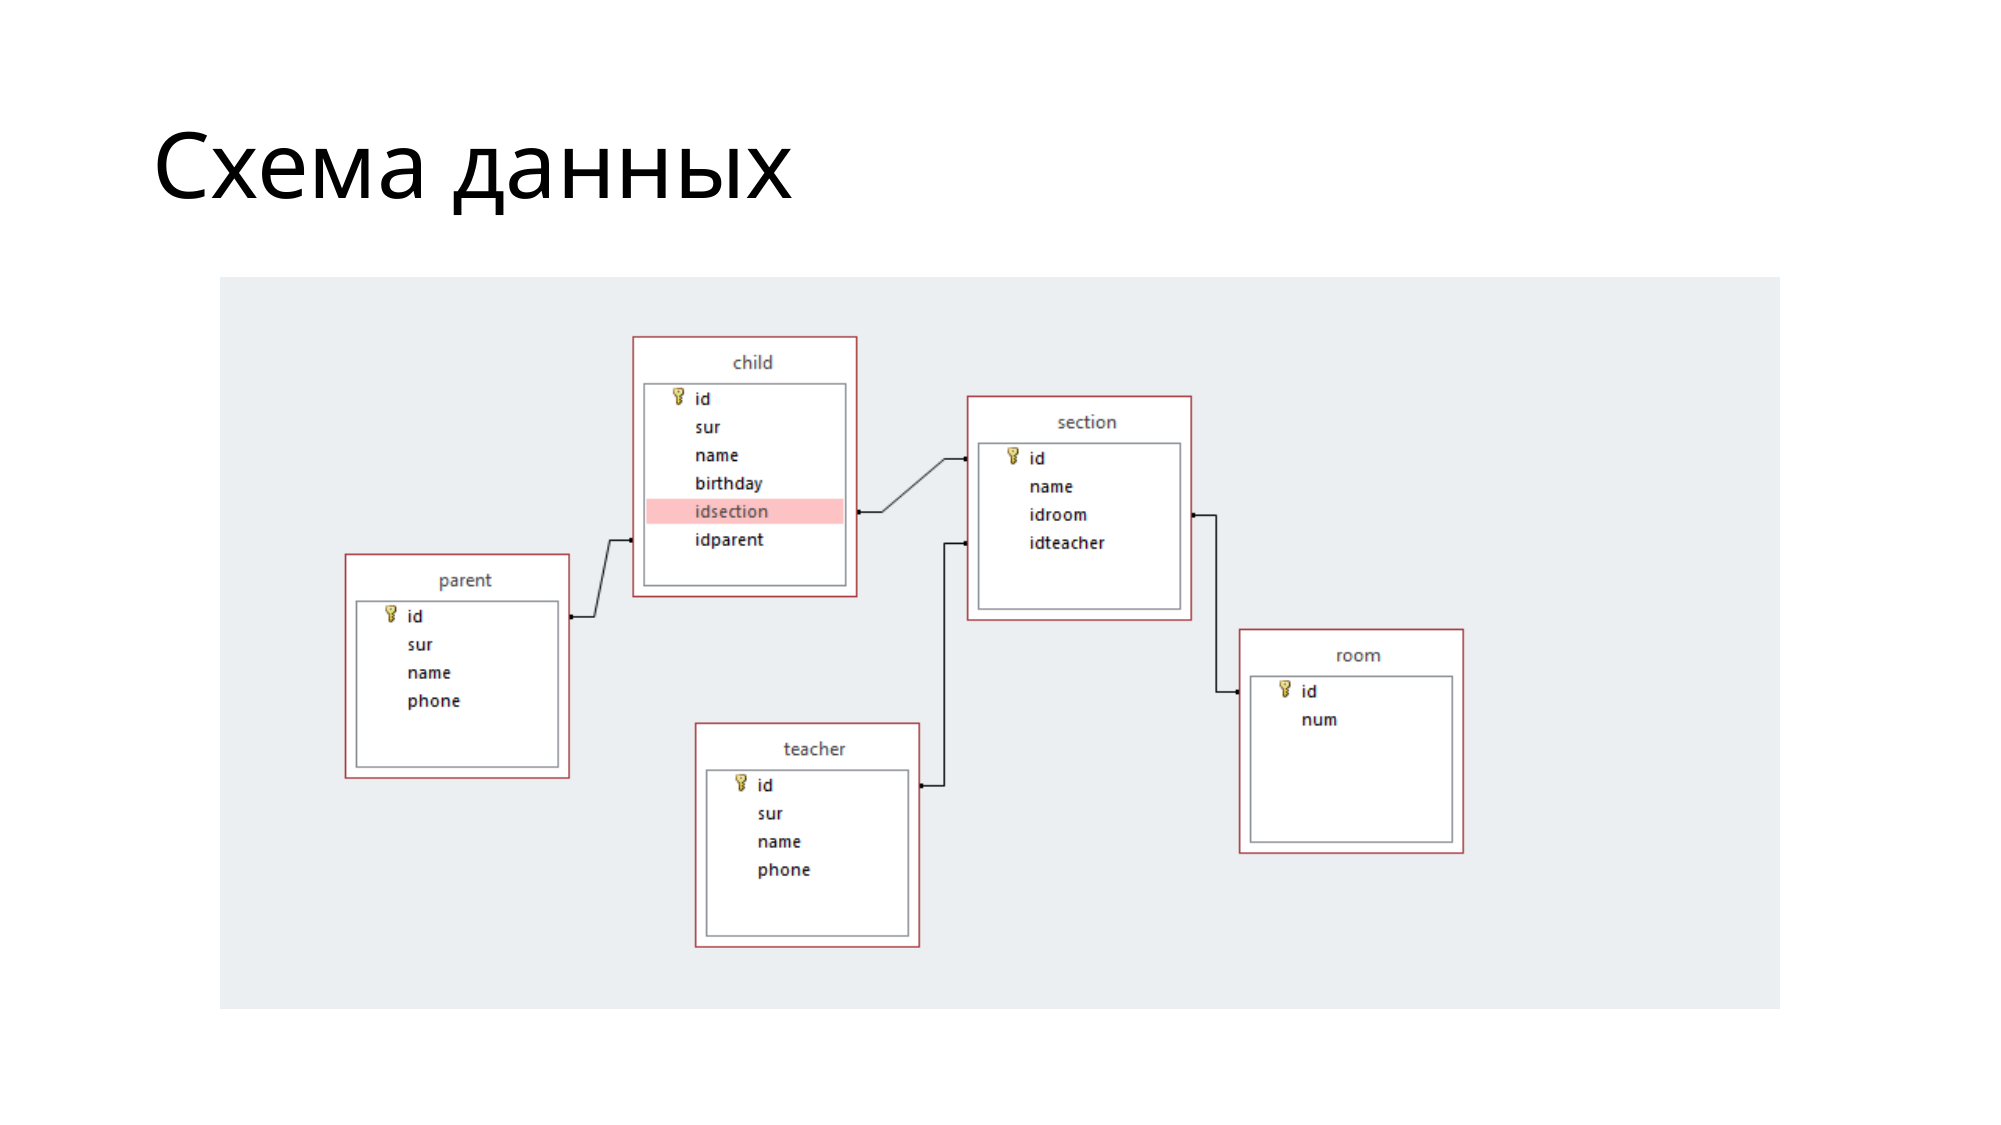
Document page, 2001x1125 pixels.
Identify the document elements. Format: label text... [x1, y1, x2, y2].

title Схема данных [137, 59, 1863, 278]
picture [220, 277, 1780, 1009]
